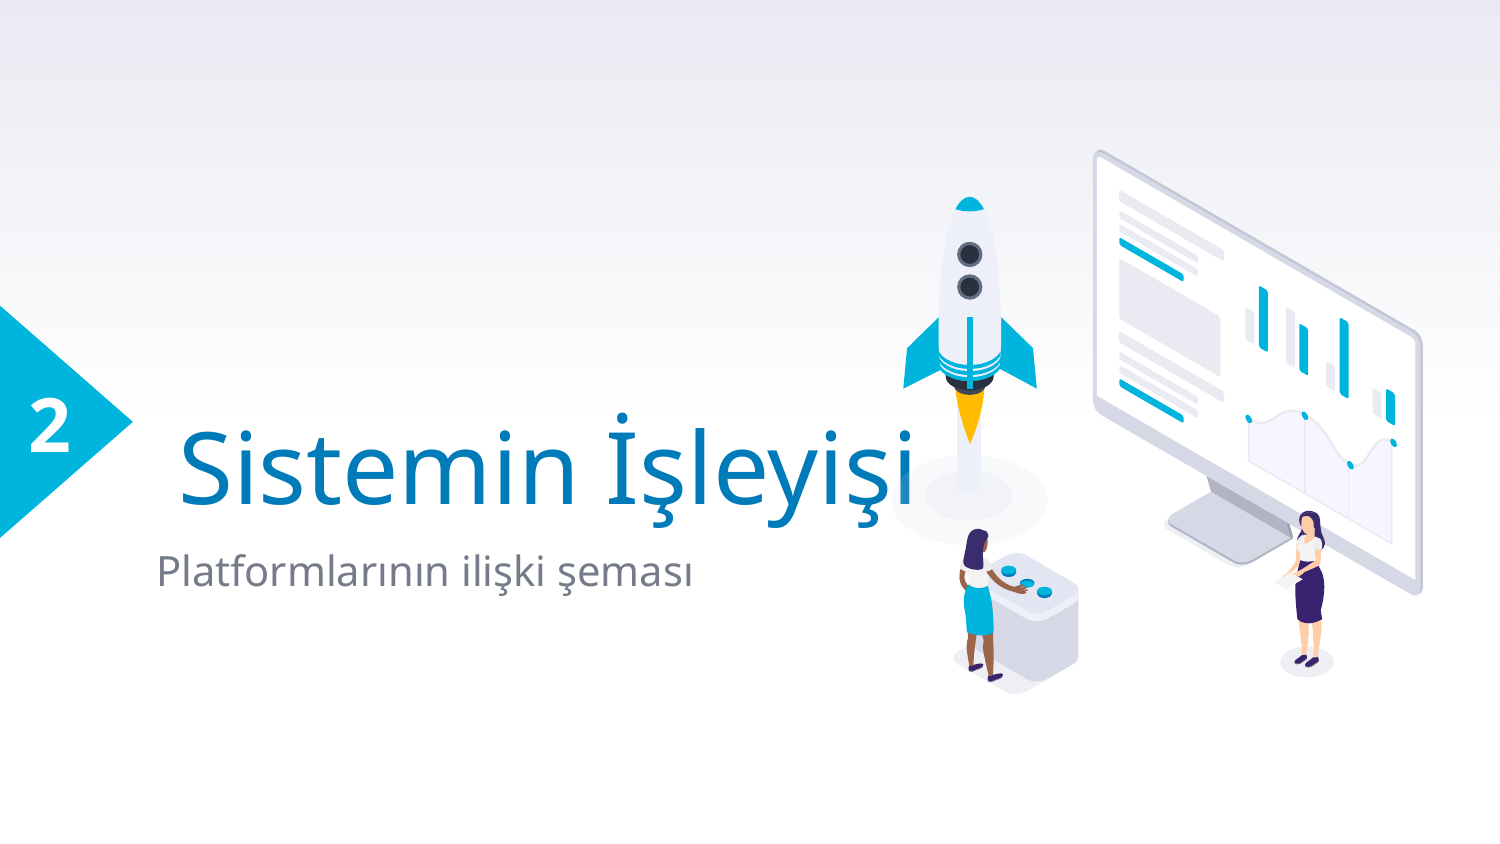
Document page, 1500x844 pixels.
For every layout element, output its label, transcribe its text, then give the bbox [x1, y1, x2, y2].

title Sistemin İşleyişi [178, 333, 886, 524]
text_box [891, 149, 1424, 695]
subtitle Platformlarının ilişki şeması [156, 539, 886, 603]
text_box 2 [0, 306, 100, 540]
